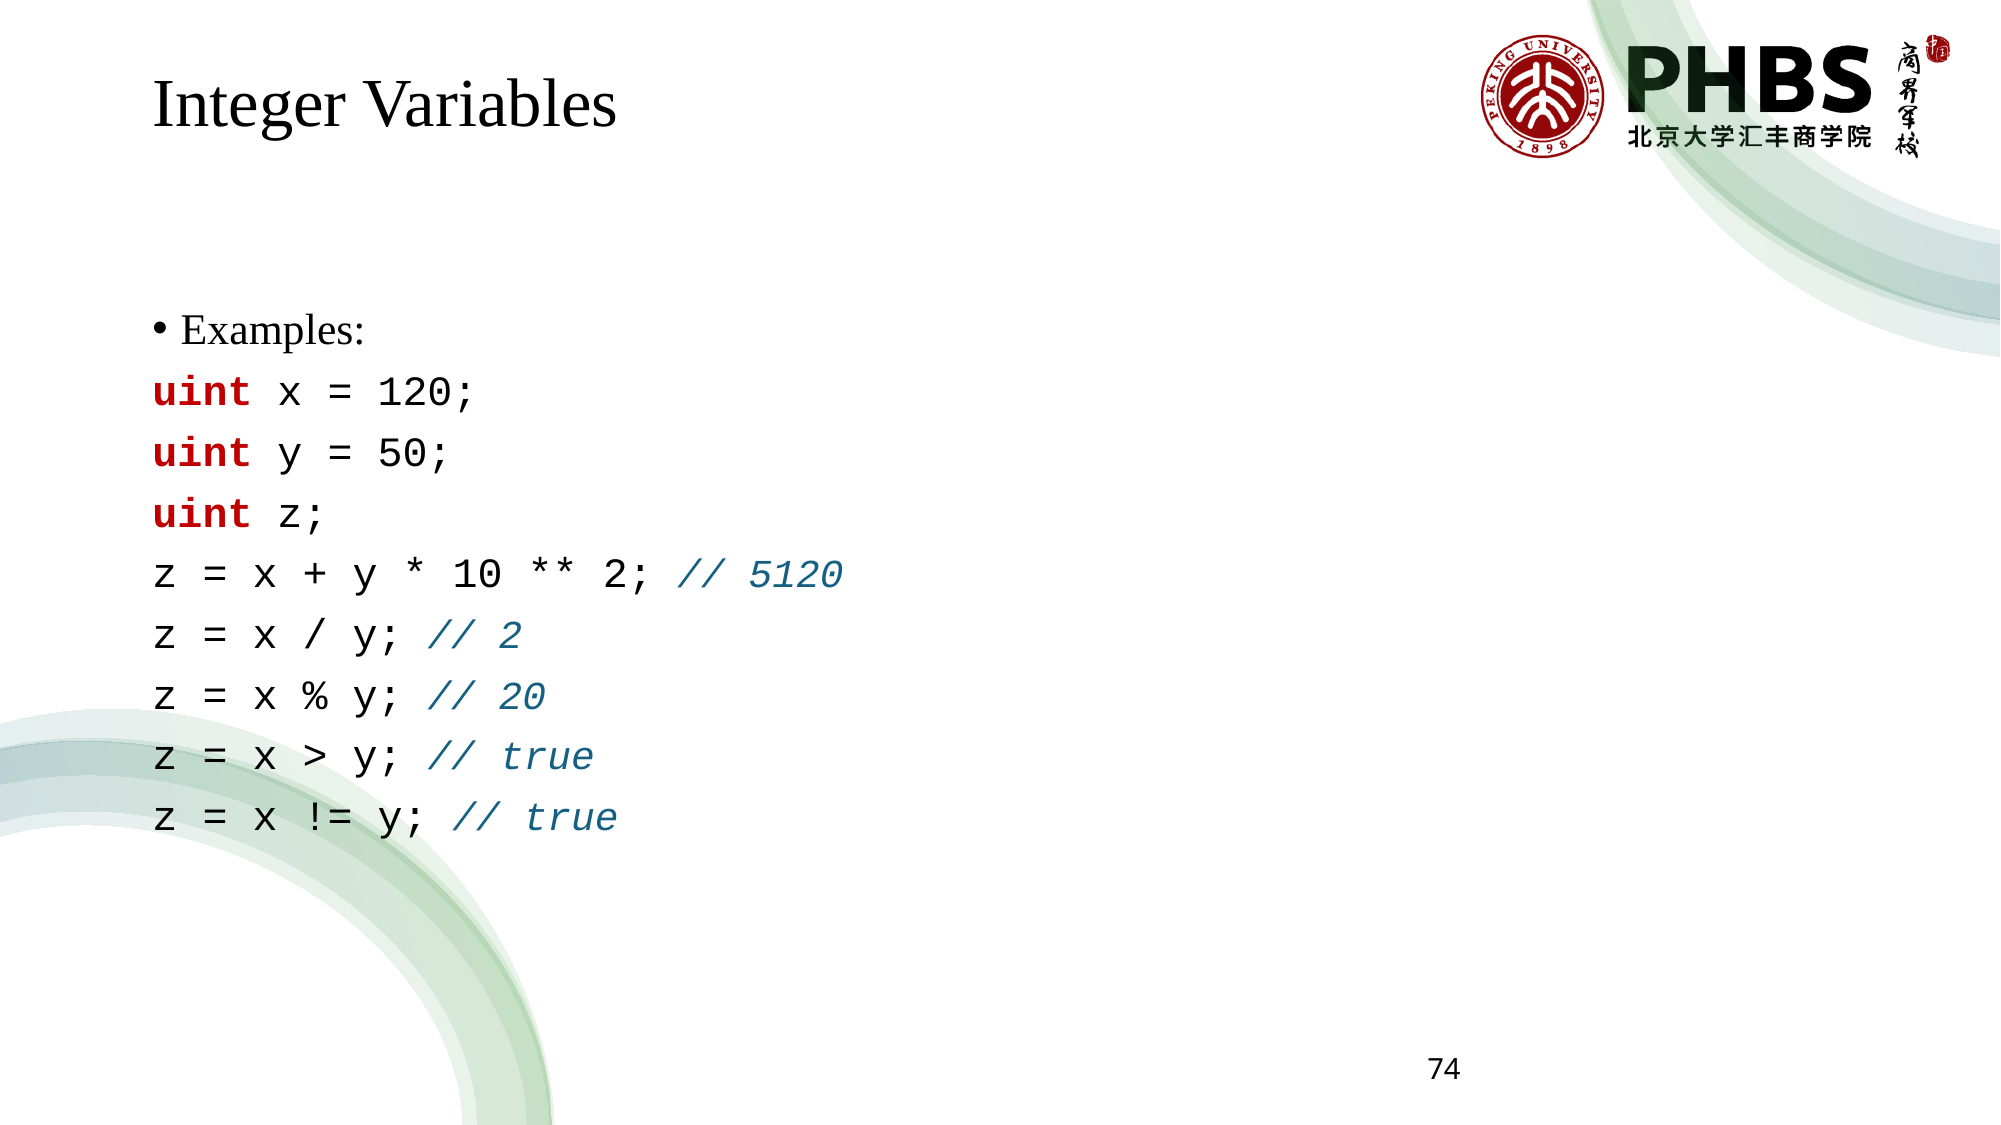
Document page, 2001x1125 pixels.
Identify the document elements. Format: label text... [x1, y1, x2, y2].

slide_number 74 [1412, 1042, 1750, 1103]
list Examples: uint x = 120; uint y = 50; uint z; z = x + y * 10 ** 2; // 5120 z = x / y; // 2 z = x % y; // 20 z = x > y; // true z = x != y; // true [137, 299, 1863, 1014]
title Integer Variables [137, 59, 1863, 278]
footer [249, 1042, 757, 1103]
picture [1625, 0, 2000, 185]
picture [1458, 0, 1609, 59]
